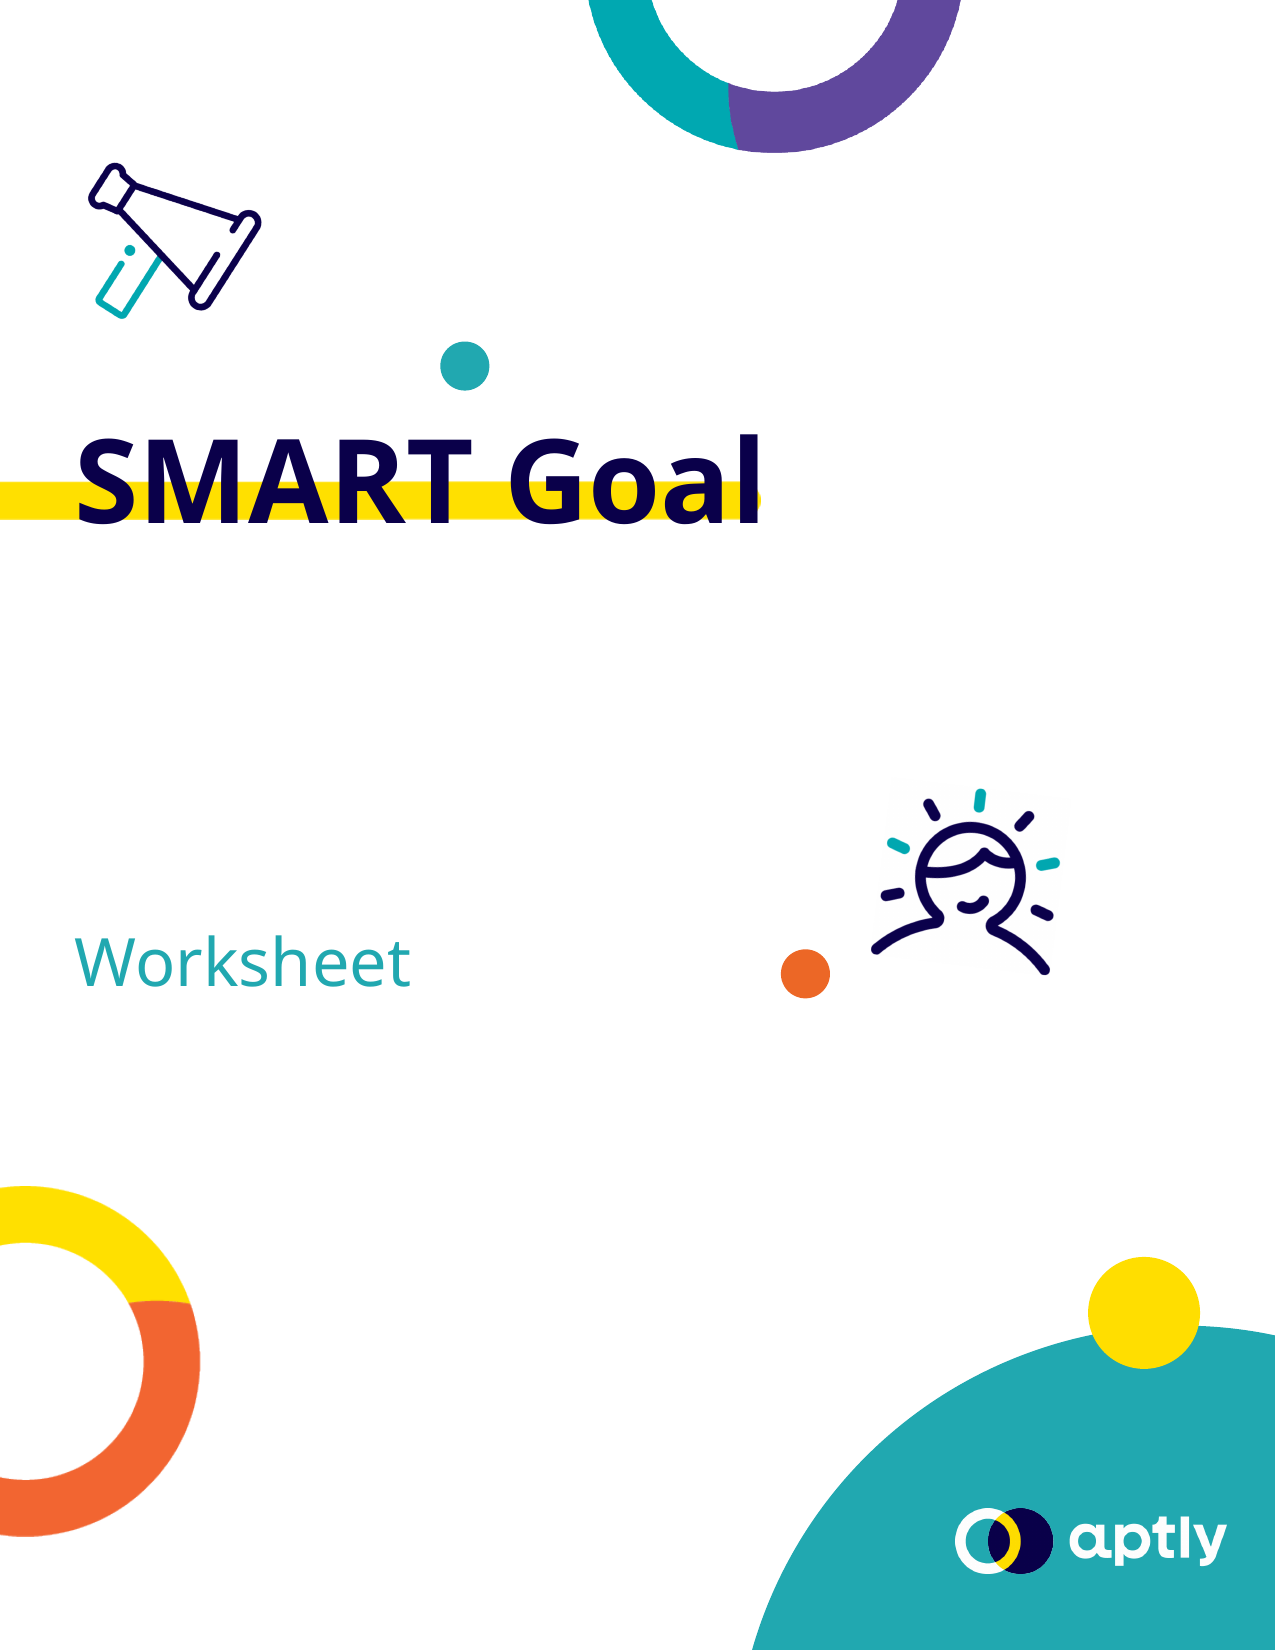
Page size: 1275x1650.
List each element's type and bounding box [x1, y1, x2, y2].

picture [185, 481, 200, 503]
picture [201, 481, 221, 520]
picture [314, 481, 339, 520]
picture [529, 481, 562, 509]
picture [238, 481, 263, 520]
picture [382, 481, 431, 520]
picture [611, 481, 637, 510]
picture [123, 481, 148, 520]
picture [579, 481, 607, 520]
picture [278, 481, 299, 488]
picture [683, 494, 704, 511]
picture [67, 159, 267, 341]
picture [0, 481, 116, 520]
picture [642, 481, 704, 520]
picture [357, 491, 384, 520]
picture [0, 1186, 201, 1537]
picture [722, 481, 740, 520]
picture [871, 778, 1070, 975]
picture [955, 1508, 1227, 1574]
picture [449, 481, 529, 520]
picture [164, 481, 183, 520]
picture [584, 0, 964, 153]
picture [268, 503, 308, 520]
